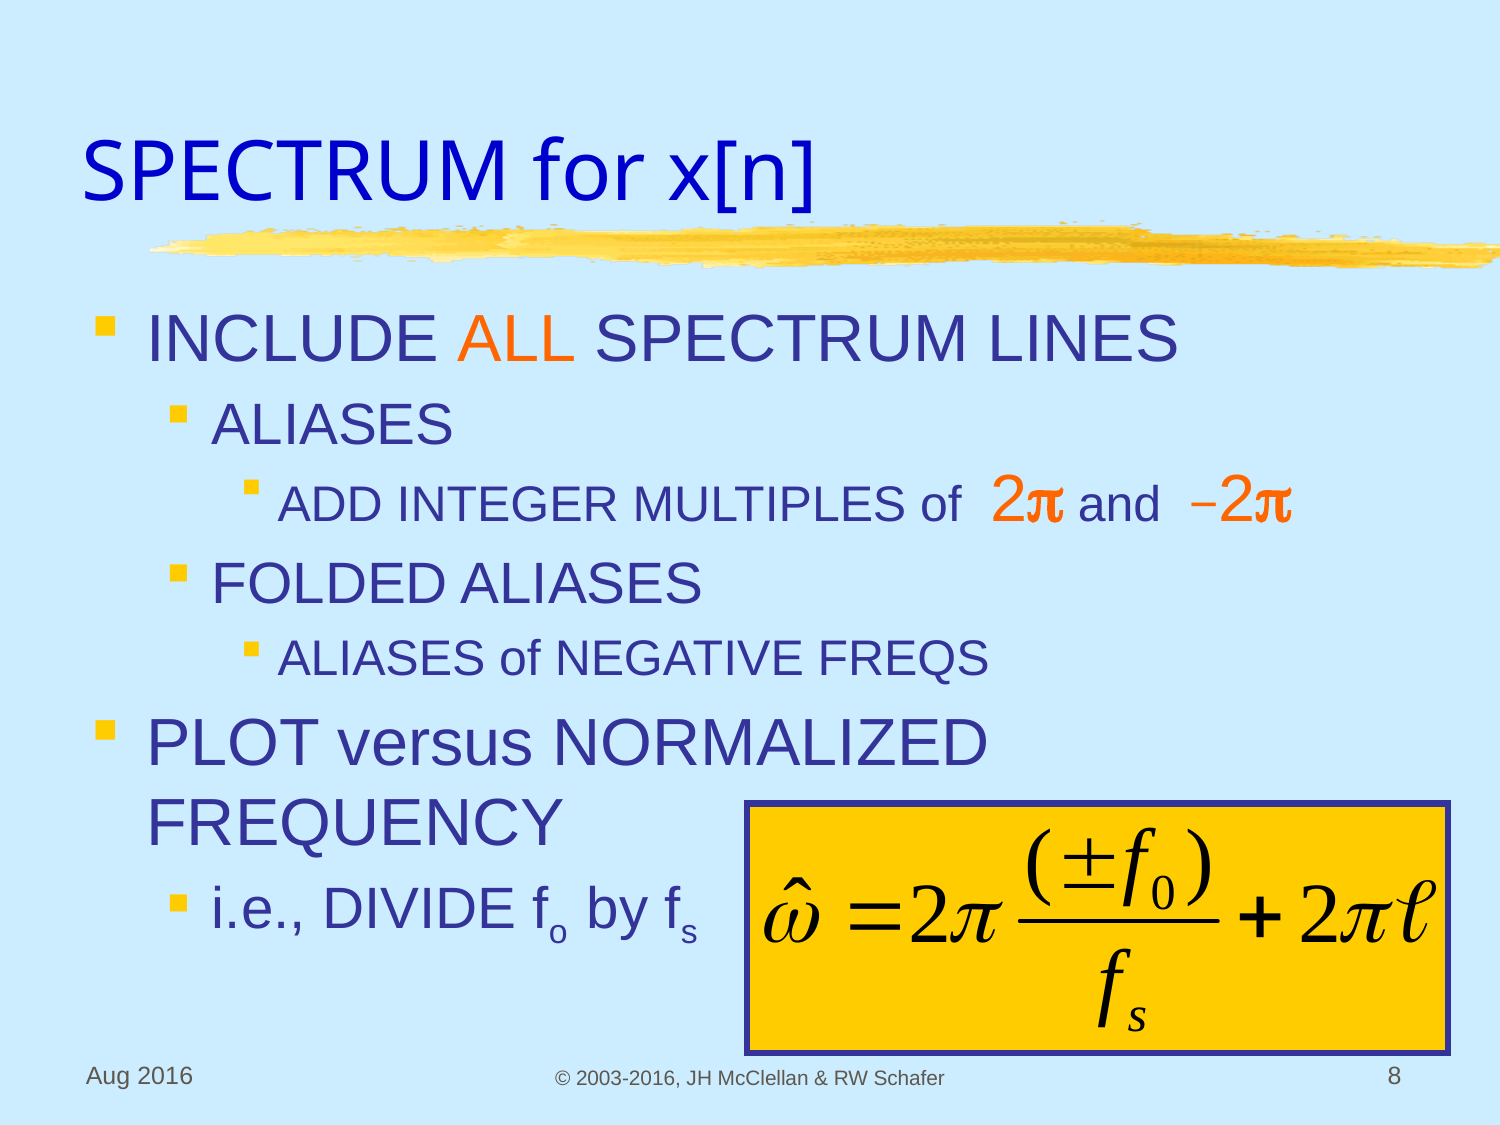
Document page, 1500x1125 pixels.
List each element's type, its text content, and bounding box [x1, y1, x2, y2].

title SPECTRUM for x[n] [66, 37, 1342, 226]
list INCLUDE ALL SPECTRUM LINES ALIASES ADD INTEGER MULTIPLES of 2p and −2p FOLDED ALIASES ALIASES of NEGATIVE FREQS PLOT versus NORMALIZED FREQUENCY i.e., DIVIDE fo by fs [74, 287, 1417, 973]
footer © 2003-2016, JH McClellan & RW Schafer [512, 1021, 988, 1098]
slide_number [70, 1021, 384, 1098]
picture [150, 215, 1500, 279]
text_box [749, 806, 1446, 1051]
slide_number 8 [1103, 1059, 1417, 1098]
